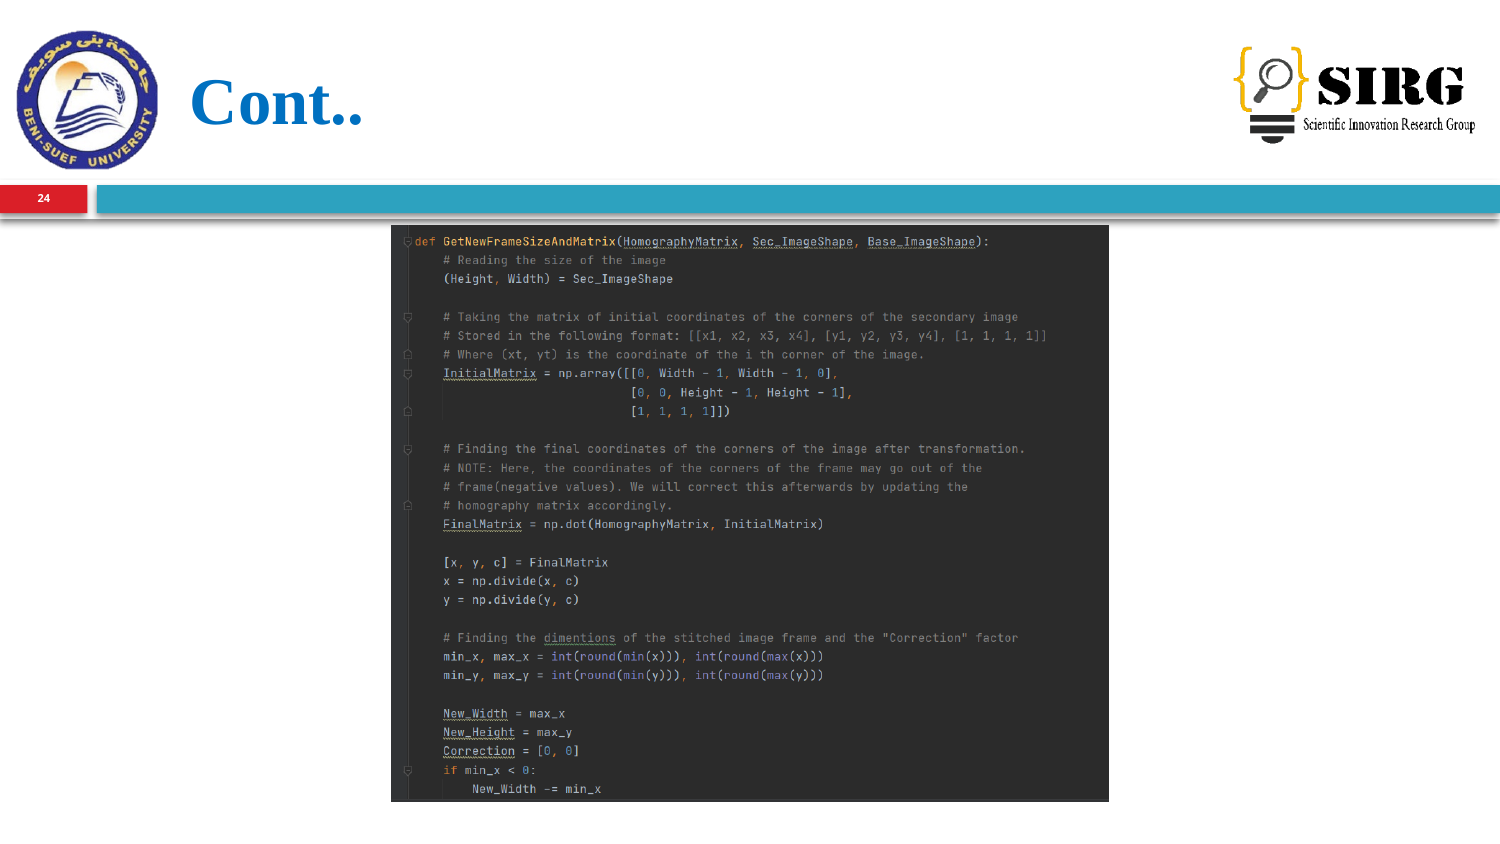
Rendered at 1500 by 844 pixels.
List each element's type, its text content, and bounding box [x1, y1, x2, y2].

picture [1199, 0, 1500, 200]
title Cont.. [174, 45, 1037, 146]
picture [390, 224, 1110, 803]
slide_number 24 [0, 184, 88, 215]
picture [15, 29, 160, 173]
